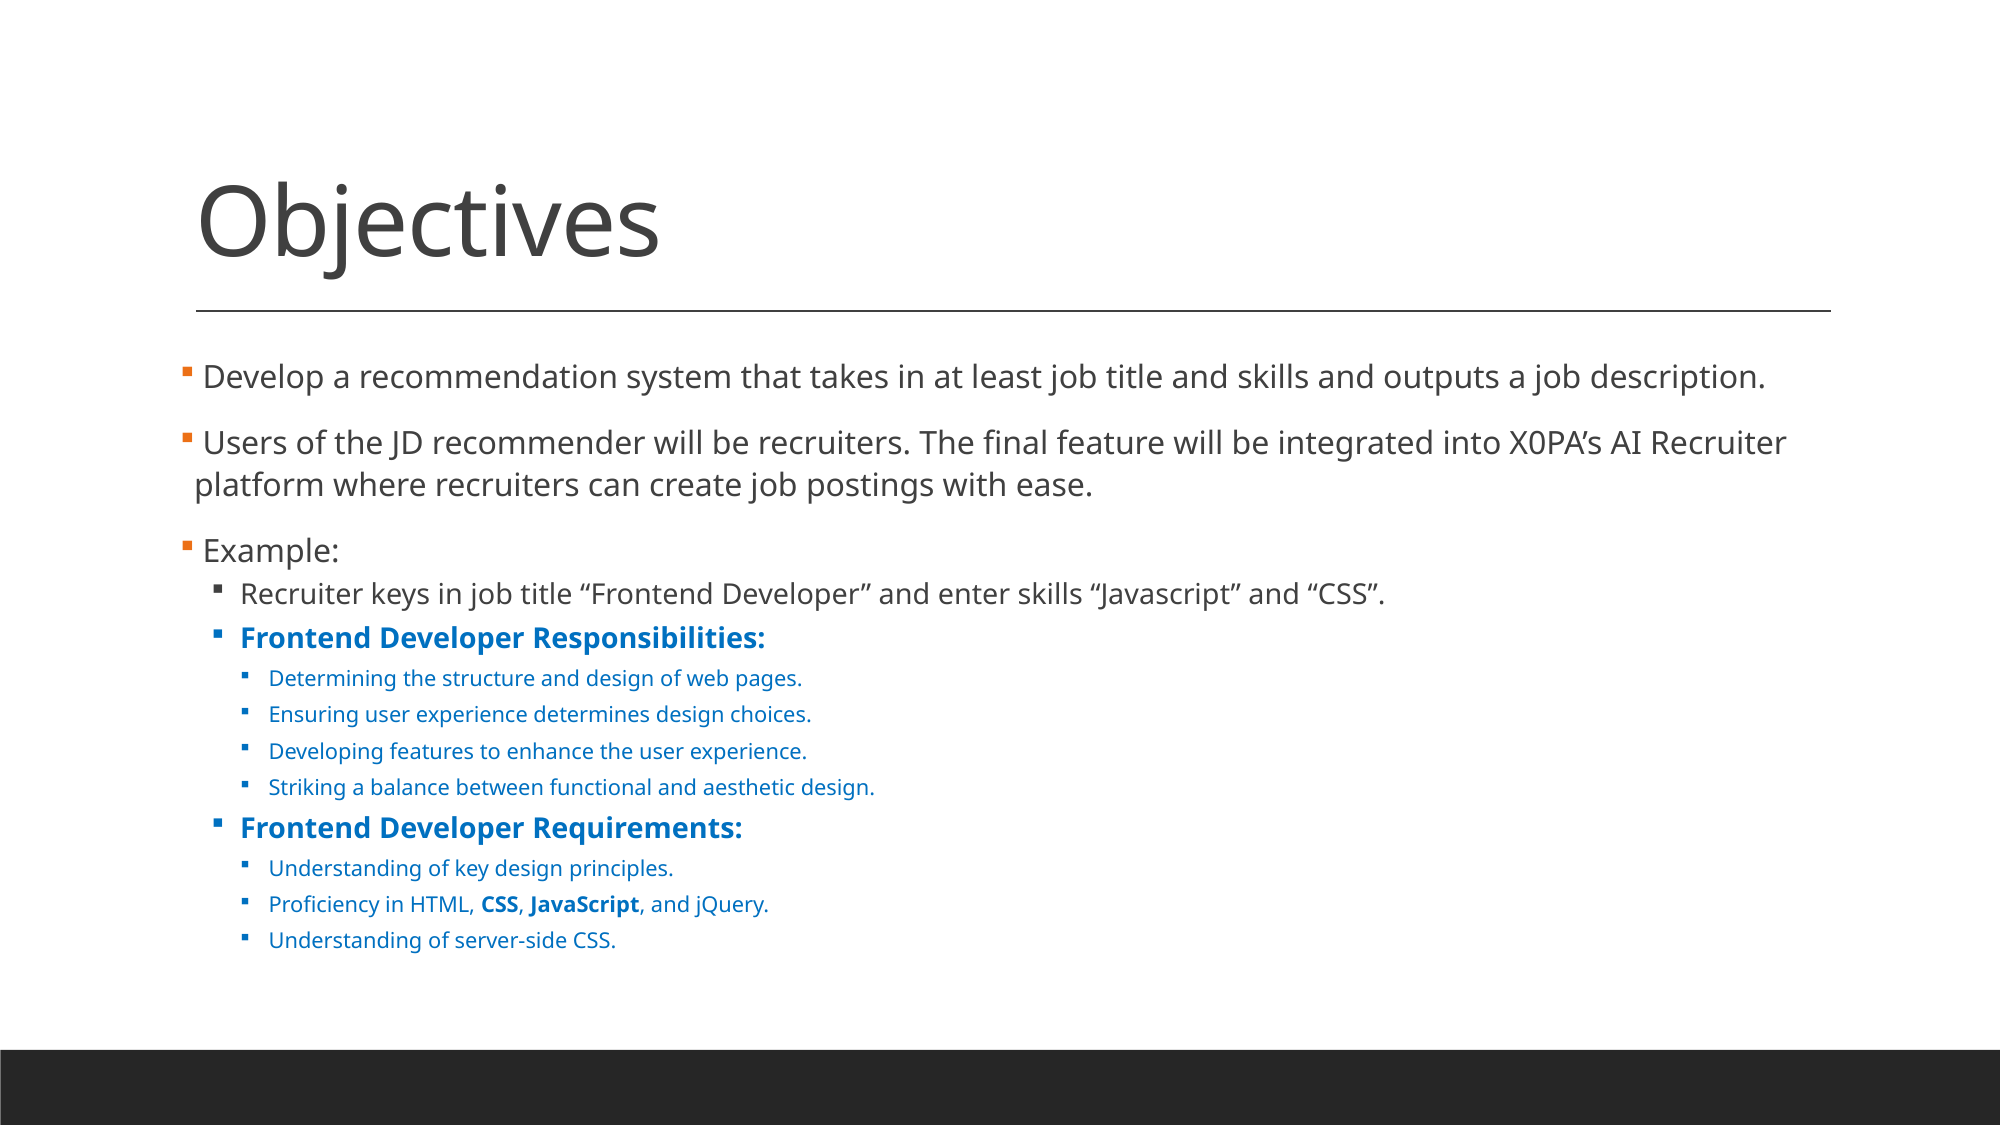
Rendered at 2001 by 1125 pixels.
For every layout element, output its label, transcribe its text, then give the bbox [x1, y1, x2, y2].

title Objectives [180, 47, 1830, 285]
list Develop a recommendation system that takes in at least job title and skills and outputs a job description. Users of the JD recommender will be recruiters. The final feature will be integrated into X0PA’s AI Recruiter platform where recruiters can create job postings with ease. Example: Recruiter keys in job title “Frontend Developer” and enter skills “Javascript” and “CSS”. Frontend Developer Responsibilities: Determining the structure and design of web pages. Ensuring user experience determines design choices. Developing features to enhance the user experience. Striking a balance between functional and aesthetic design. Frontend Developer Requirements: Understanding of key design principles. Proficiency in HTML, CSS, JavaScript, and jQuery. Understanding of server-side CSS. [180, 345, 1830, 963]
